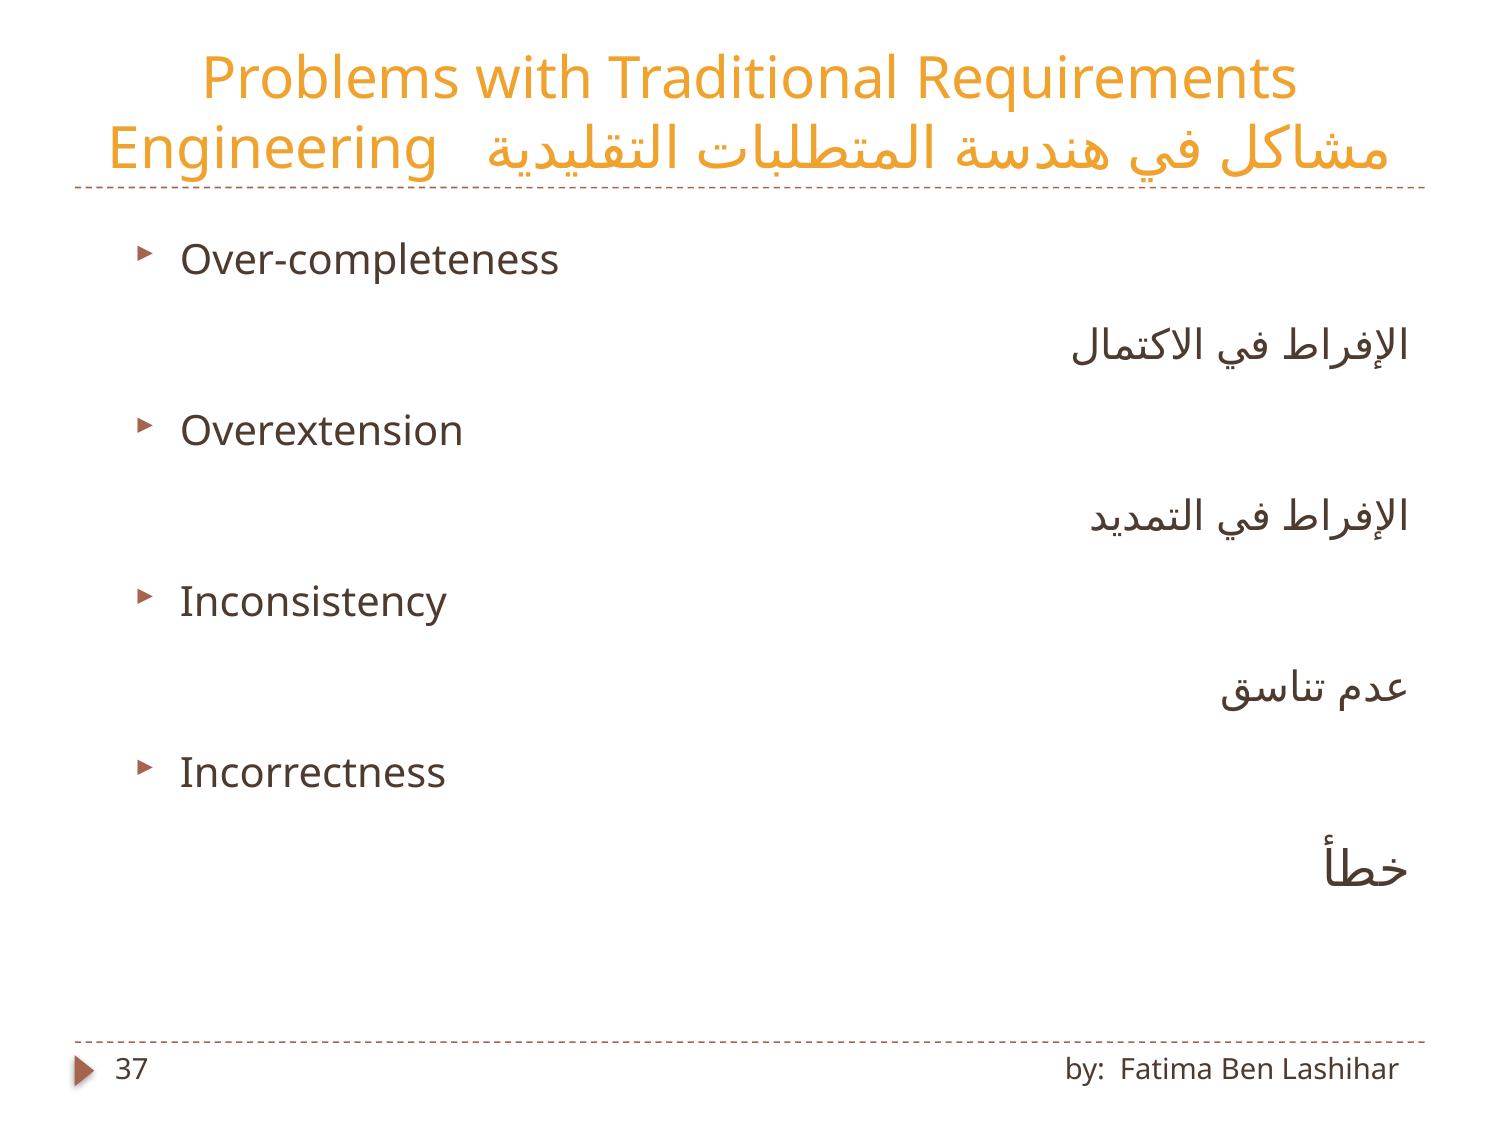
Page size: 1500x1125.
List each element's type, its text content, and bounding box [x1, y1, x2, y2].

title Problems with Traditional Requirements Engineering مشاكل في هندسة المتطلبات التقليدية [75, 24, 1425, 188]
slide_number by: Fatima Ben Lashihar [1050, 1042, 1426, 1103]
slide_number 37 [100, 1042, 426, 1103]
list Over-completeness الإفراط في الاكتمال Overextension الإفراط في التمديد Inconsistency عدم تناسق Incorrectness خطأ [75, 200, 1425, 1010]
